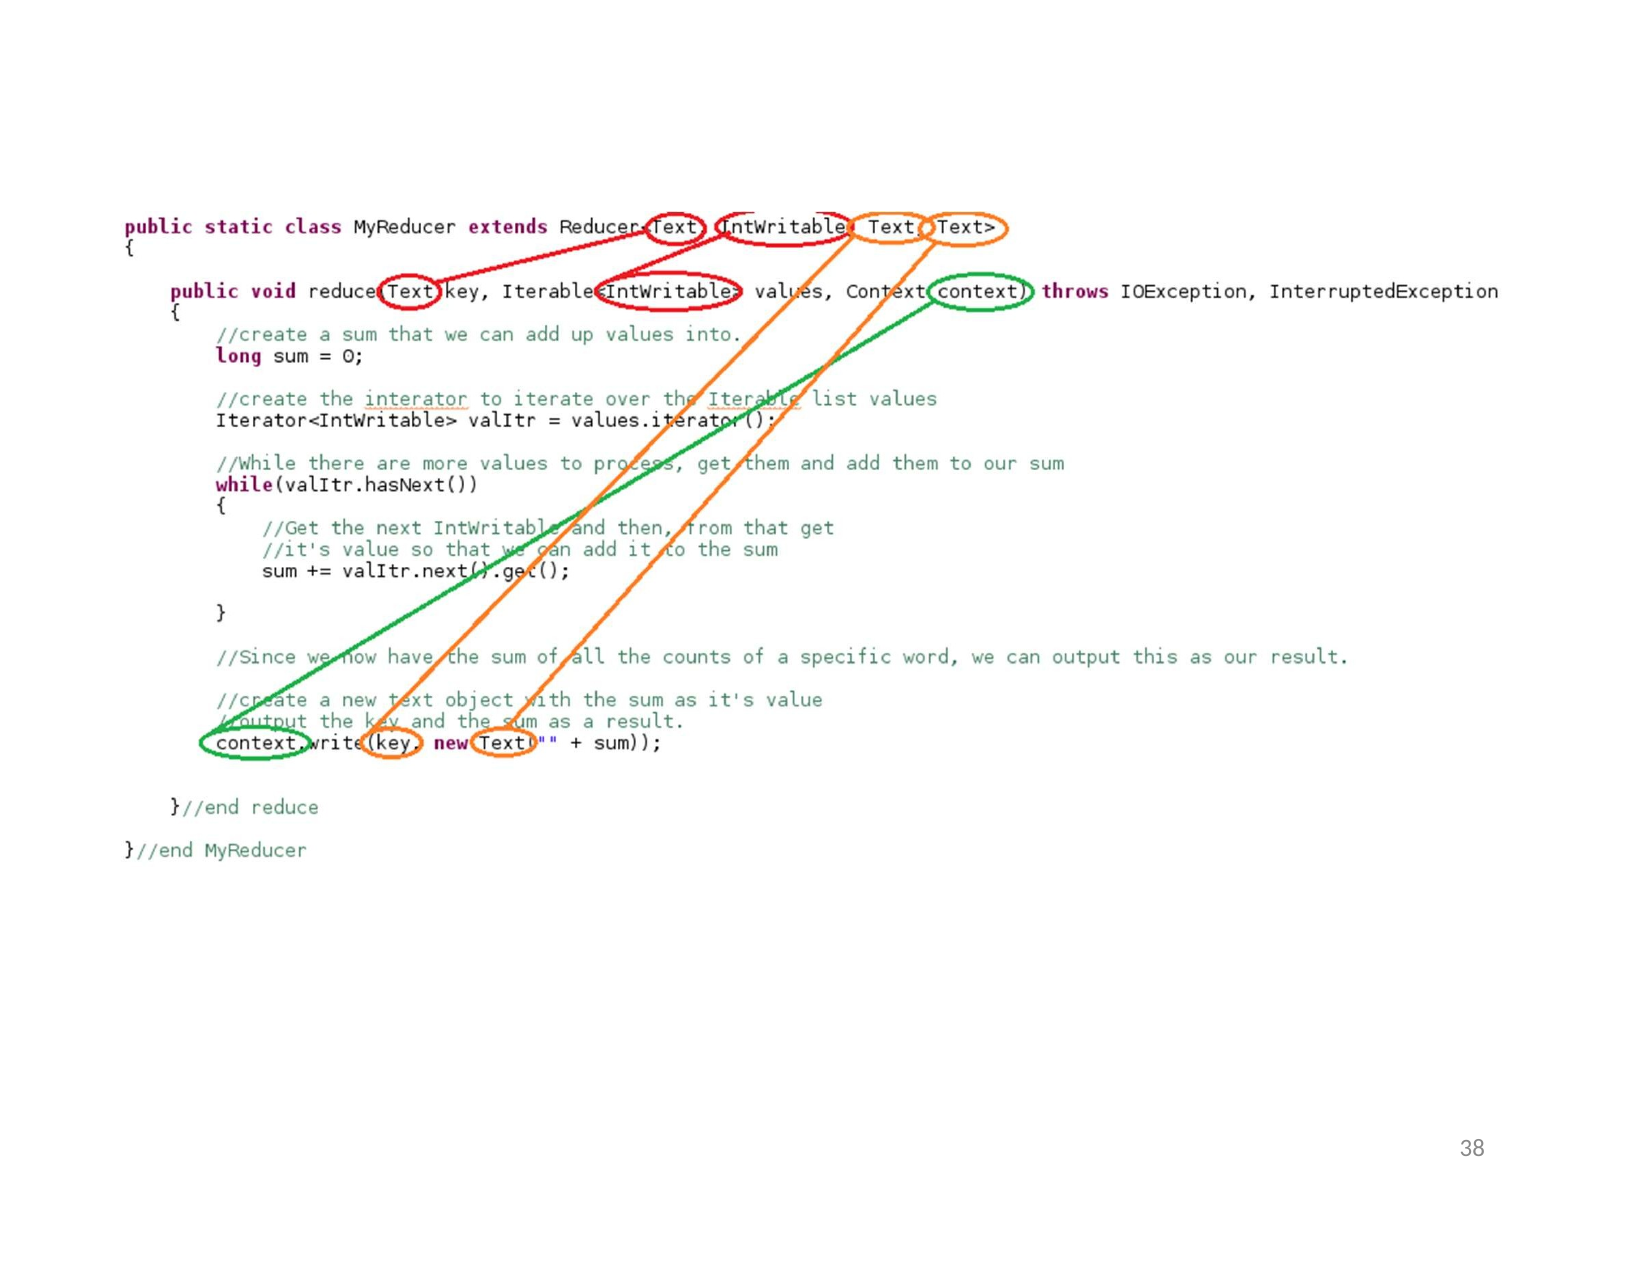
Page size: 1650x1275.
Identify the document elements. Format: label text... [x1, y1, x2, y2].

slide_number 38 [1457, 1135, 1492, 1275]
picture [120, 211, 1502, 867]
